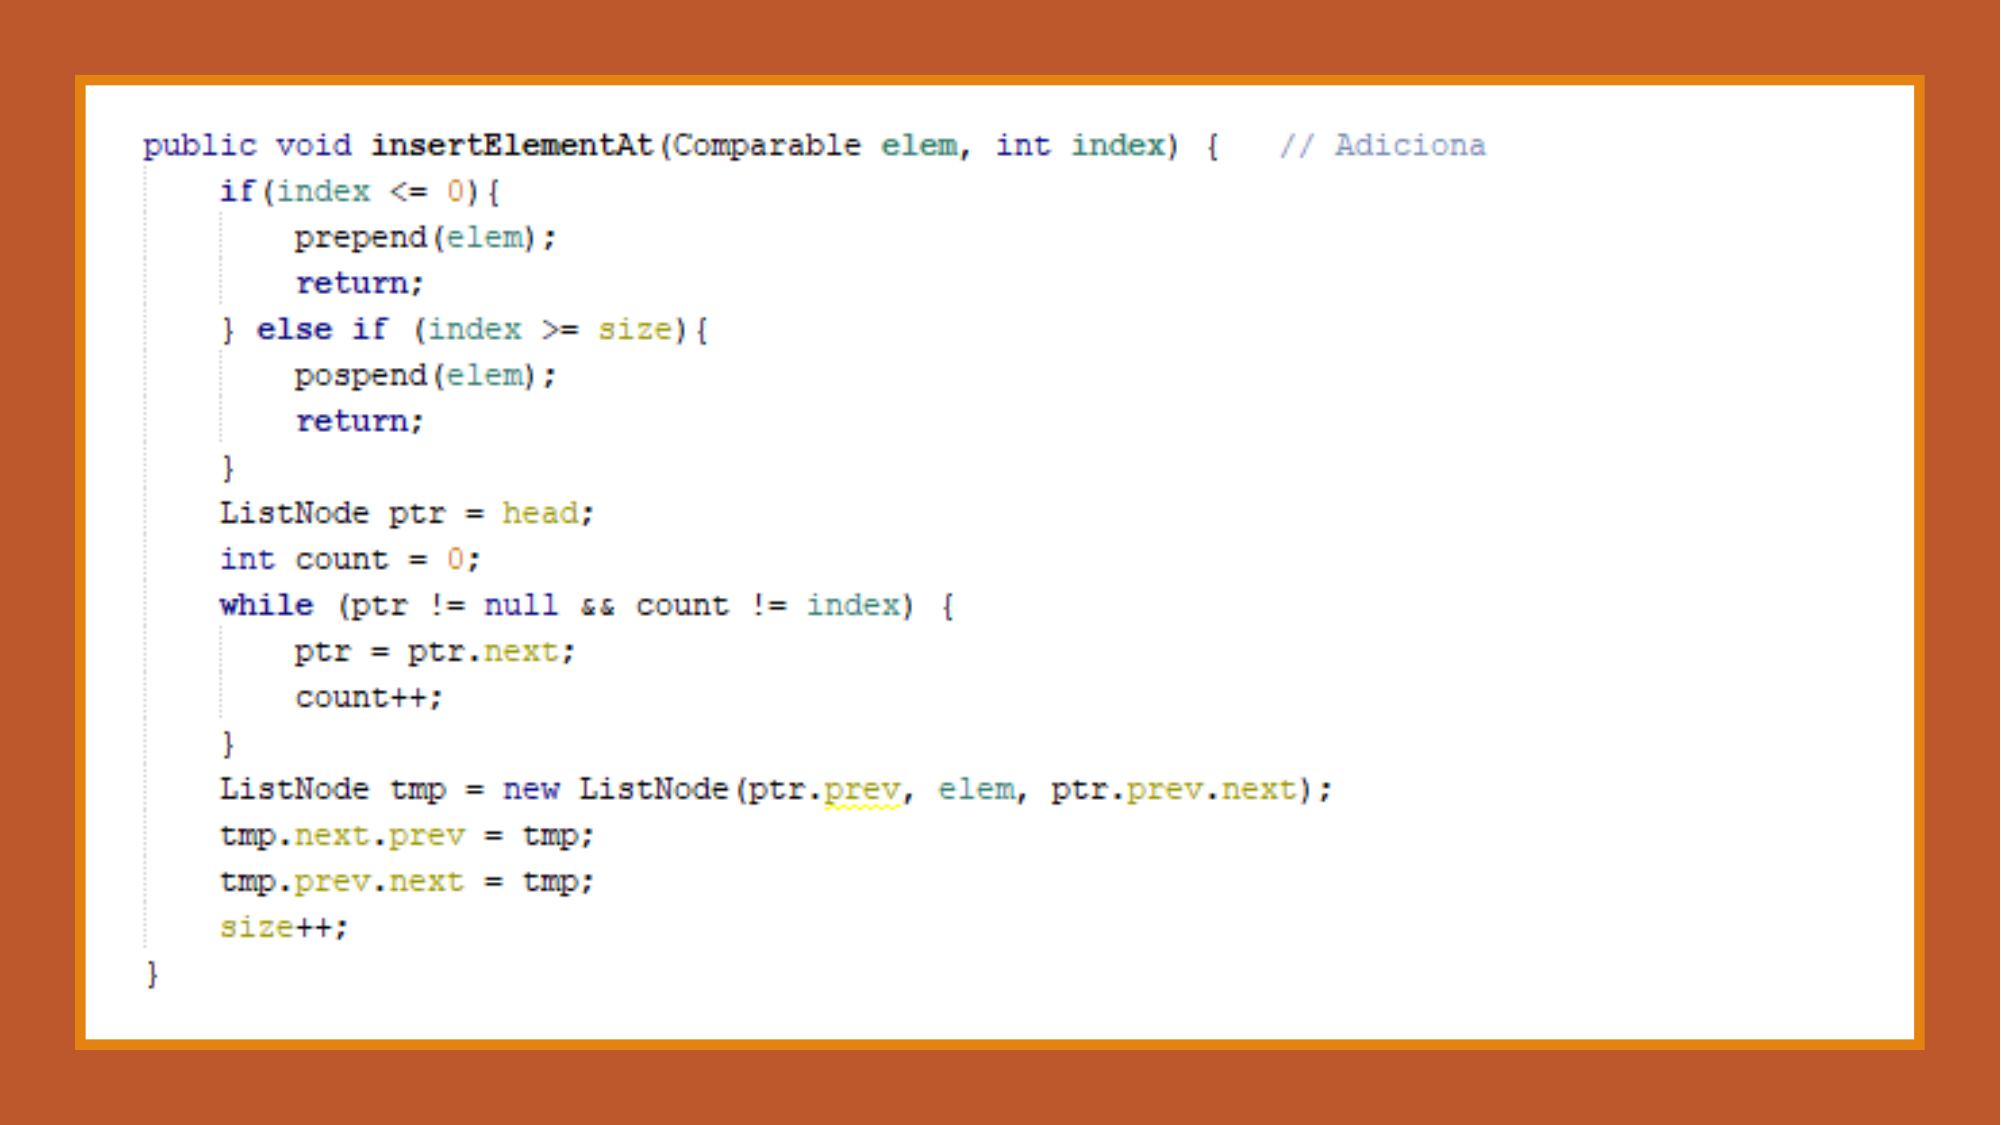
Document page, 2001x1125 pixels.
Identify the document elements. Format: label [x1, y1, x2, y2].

text_box [74, 74, 1926, 1051]
text_box [0, 0, 2000, 1125]
picture [0, 126, 1494, 998]
text_box [84, 84, 1916, 1041]
